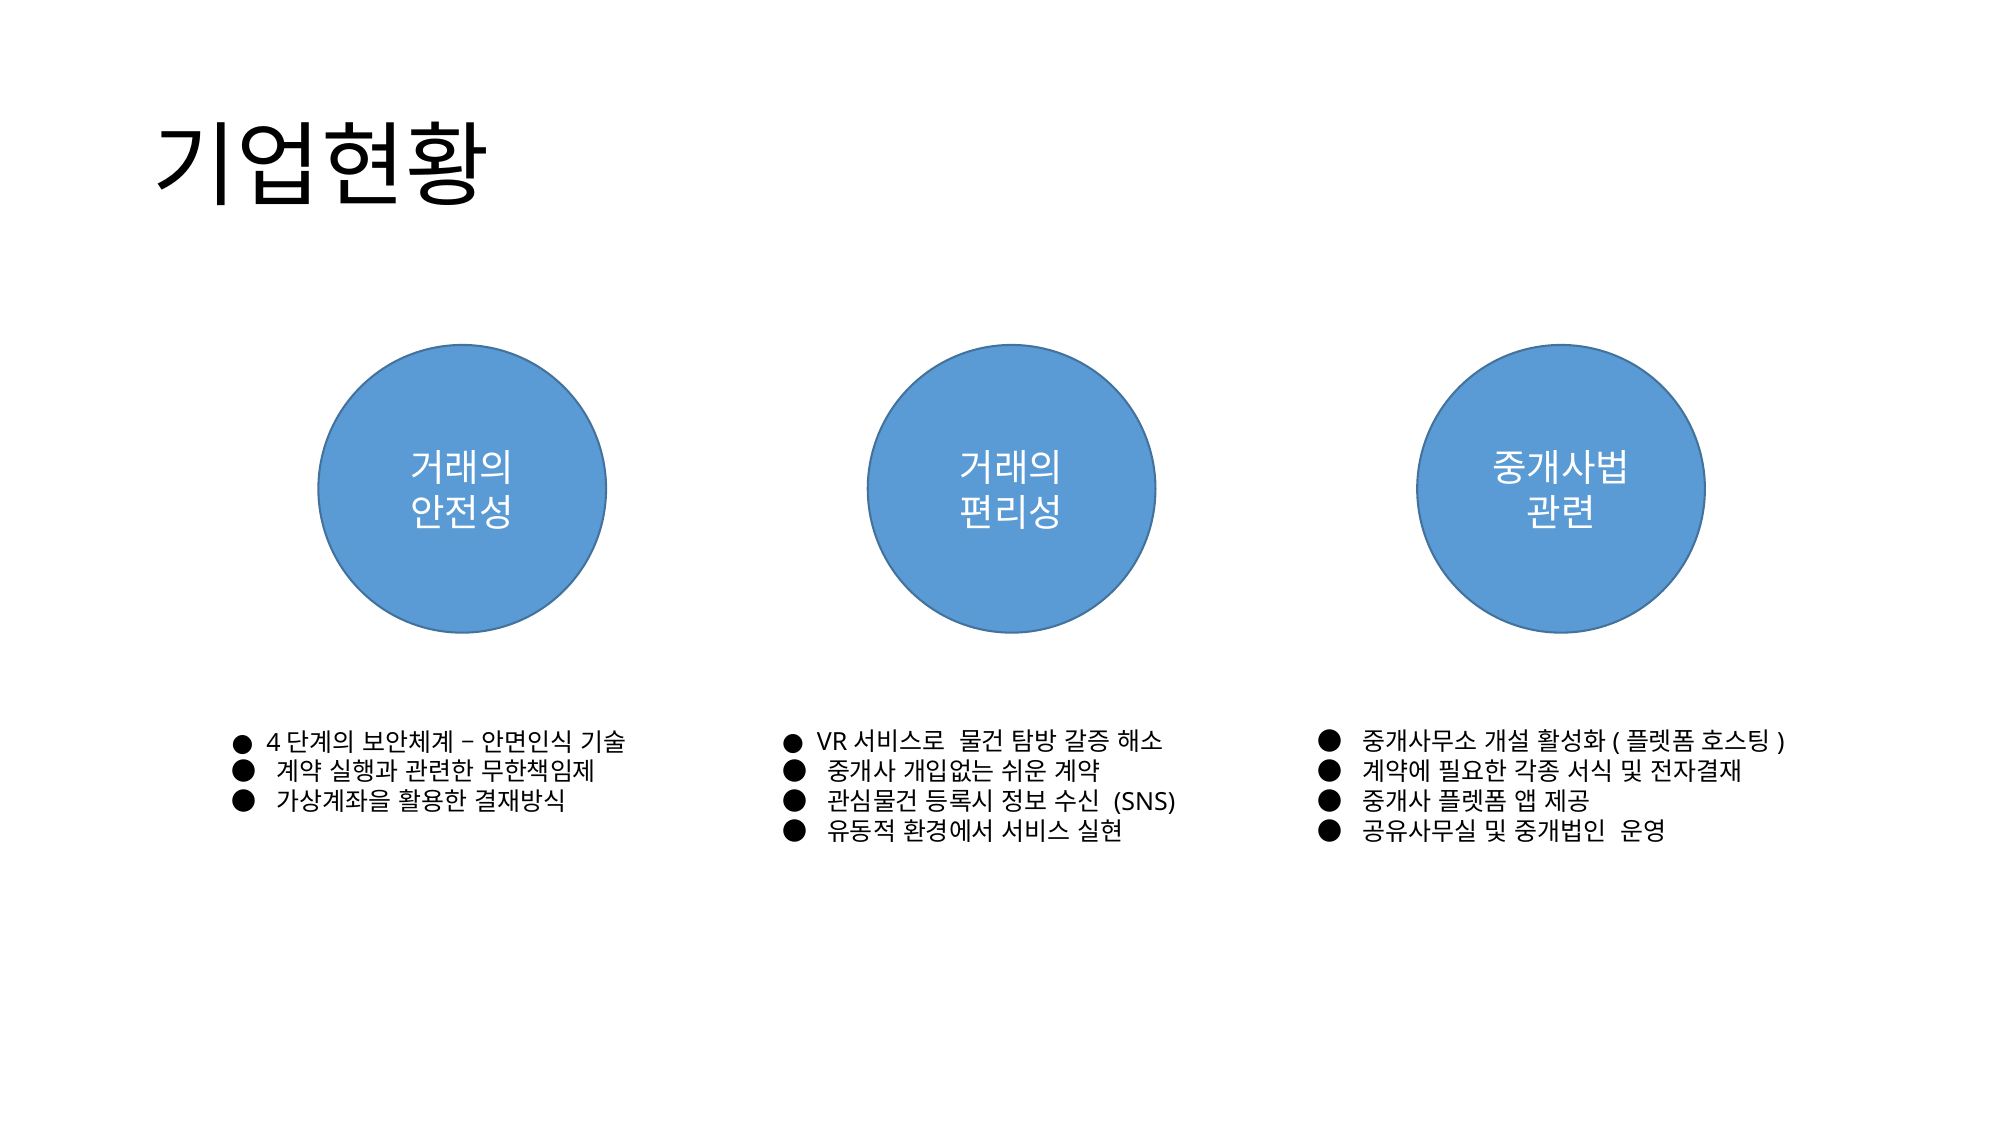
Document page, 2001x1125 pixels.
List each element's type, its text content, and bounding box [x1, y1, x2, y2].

text_box ● 중개사무소 개설 활성화(플렛폼 호스팅) ● 계약에 필요한 각종 서식 및 전자결재 ● 중개사 플렛폼 앱 제공 ● 공유사무실 및 중개법인 운영 [1302, 718, 1863, 853]
text_box ● 4단계의 보안체계 – 안면인식 기술 ● 계약 실행과 관련한 무한책임제 ● 가상계좌을 활용한 결재방식 [216, 718, 744, 824]
text_box ● VR서비스로 물건 탐방 갈증 해소 ● 중개사 개입없는 쉬운 계약 ● 관심물건 등록시 정보 수신 (SNS) ● 유동적 환경에서 서비스 실현 [767, 718, 1256, 853]
text_box 거래의 안전성 [317, 343, 608, 634]
text_box 중개사법 관련 [1416, 343, 1706, 634]
text_box 거래의 편리성 [866, 343, 1157, 634]
title 기업현황 [137, 59, 1863, 278]
